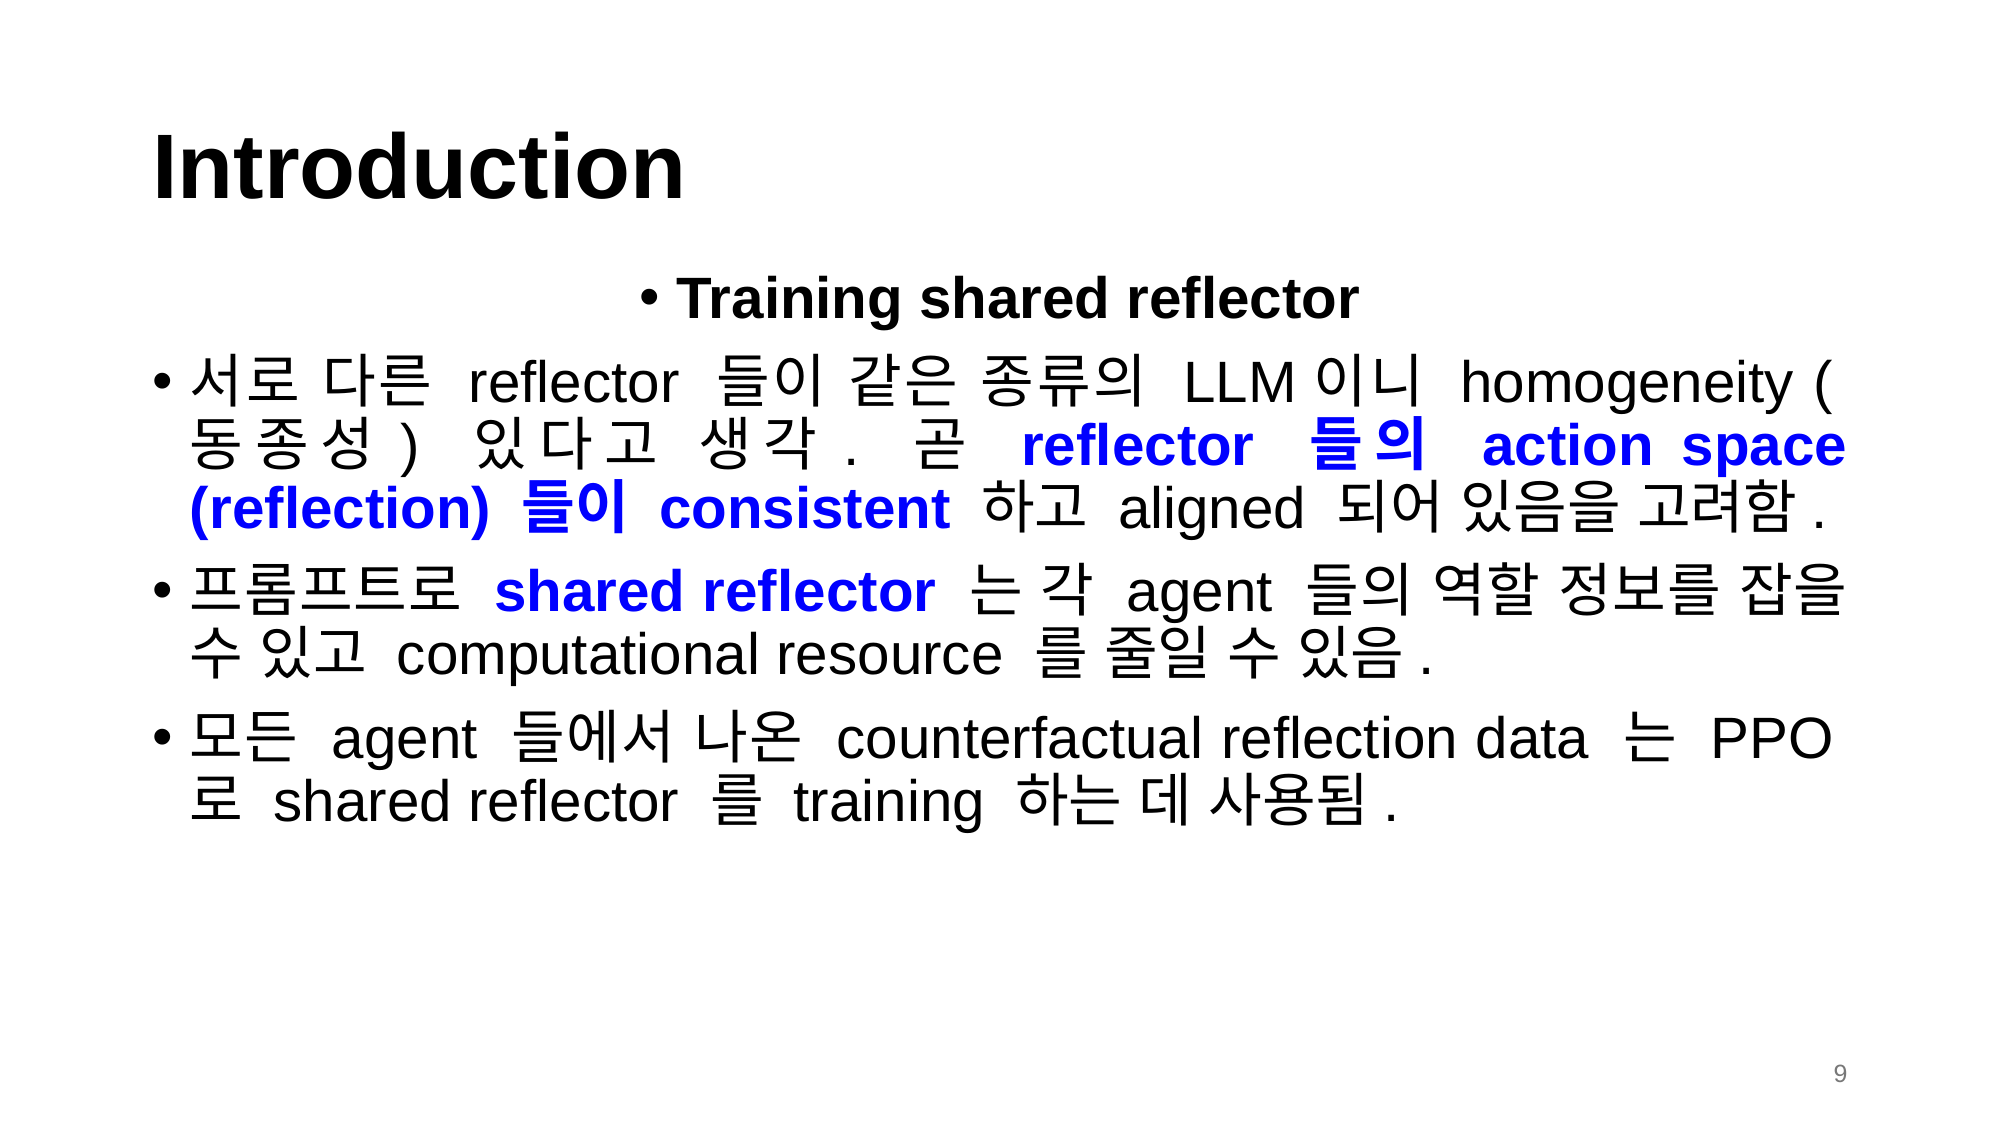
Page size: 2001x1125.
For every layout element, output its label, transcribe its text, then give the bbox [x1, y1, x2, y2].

title Introduction [137, 59, 1863, 260]
list Training shared reflector 서로 다른 reflector 들이 같은 종류의 LLM이니 homogeneity (동종성) 있다고 생각. 곧 reflector 들의 action space (reflection) 들이 consistent 하고 aligned 되어 있음을 고려함. 프롬프트로 shared reflector 는 각 agent 들의 역할 정보를 잡을 수 있고 computational resource 를 줄일 수 있음. 모든 agent 들에서 나온 counterfactual reflection data 는 PPO로 shared reflector 를 training 하는 데 사용됨. [137, 260, 1863, 1013]
slide_number 9 [1412, 1042, 1863, 1103]
